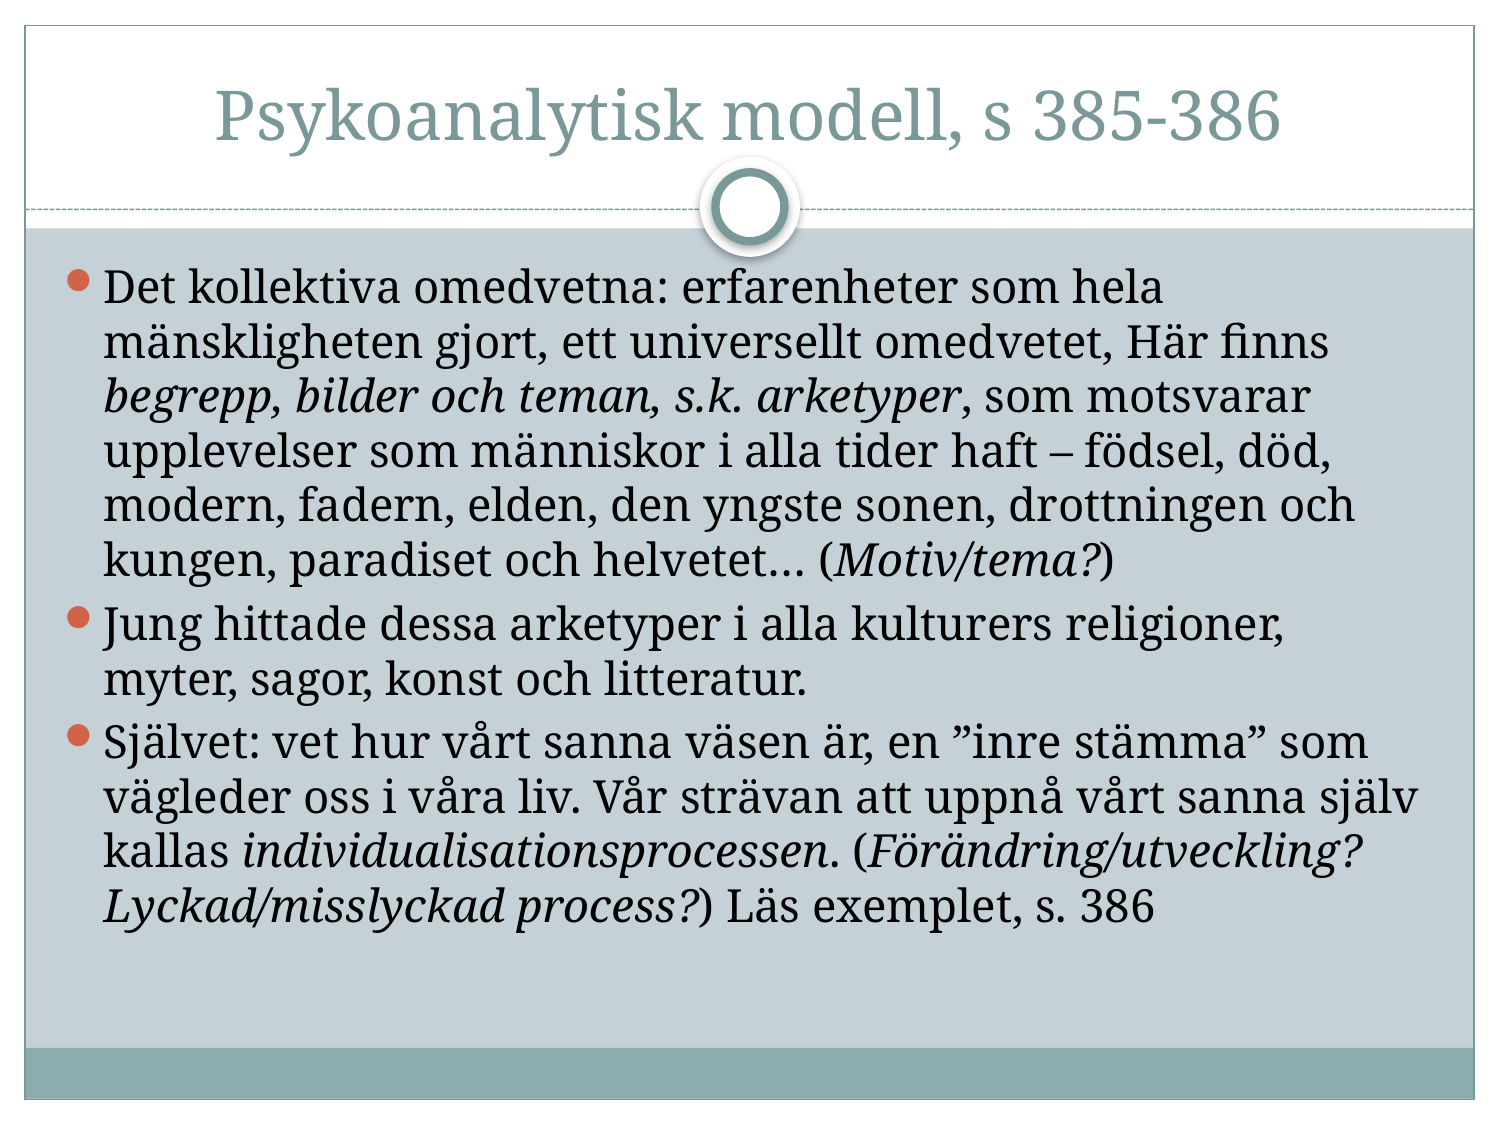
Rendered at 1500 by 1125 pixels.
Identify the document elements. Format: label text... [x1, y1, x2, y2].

title Psykoanalytisk modell, s 385-386 [49, 37, 1450, 162]
list Det kollektiva omedvetna: erfarenheter som hela mänskligheten gjort, ett universellt omedvetet, Här finns begrepp, bilder och teman, s.k. arketyper, som motsvarar upplevelser som människor i alla tider haft – födsel, död, modern, fadern, elden, den yngste sonen, drottningen och kungen, paradiset och helvetet… (Motiv/tema?) Jung hittade dessa arketyper i alla kulturers religioner, myter, sagor, konst och litteratur. Självet: vet hur vårt sanna väsen är, en ”inre stämma” som vägleder oss i våra liv. Vår strävan att uppnå vårt sanna själv kallas individualisationsprocessen. (Förändring/utveckling? Lyckad/misslyckad process?) Läs exemplet, s. 386 [49, 250, 1445, 1001]
